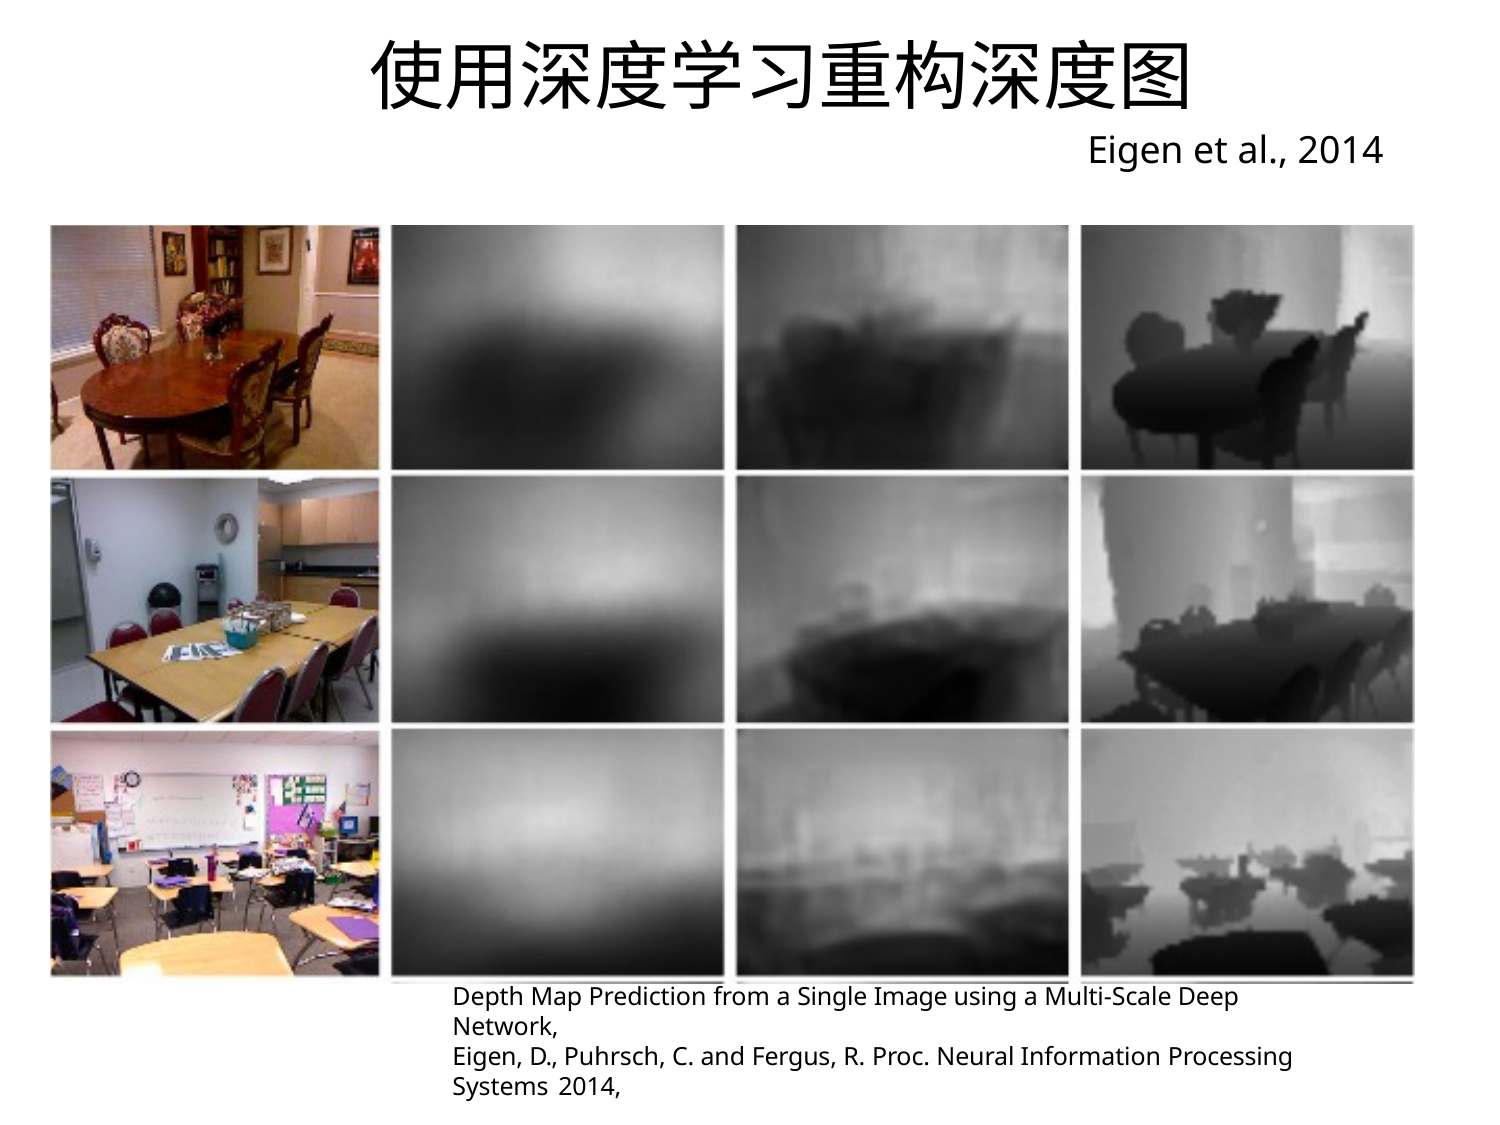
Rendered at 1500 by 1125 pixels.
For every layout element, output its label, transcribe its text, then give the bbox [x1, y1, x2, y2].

title 使用深度学习重构深度图 Eigen et al., 2014 [137, 11, 1424, 217]
text_box [50, 224, 1415, 984]
text_box Depth Map Prediction from a Single Image using a Multi-Scale Deep Network, Eigen, D., Puhrsch, C. and Fergus, R. Proc. Neural Information Processing Systems 2014, [450, 978, 1351, 1100]
